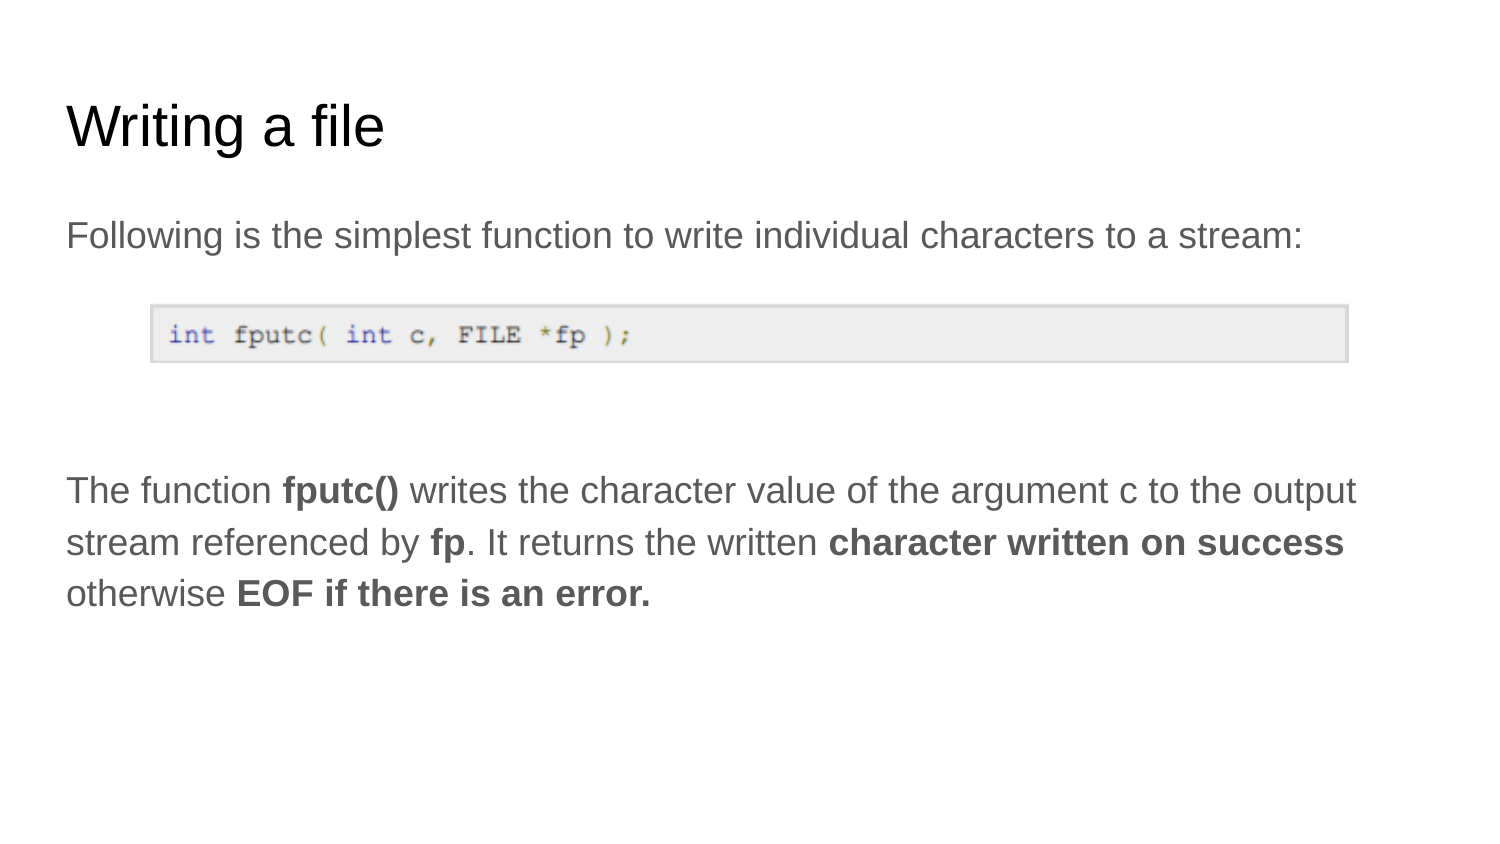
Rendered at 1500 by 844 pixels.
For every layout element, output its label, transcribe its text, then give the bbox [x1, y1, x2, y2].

list Following is the simplest function to write individual characters to a stream: The function fputc() writes the character value of the argument c to the output stream referenced by fp. It returns the written character written on success otherwise EOF if there is an error. [51, 189, 1449, 750]
title Writing a file [51, 72, 1449, 167]
picture [150, 299, 1349, 363]
